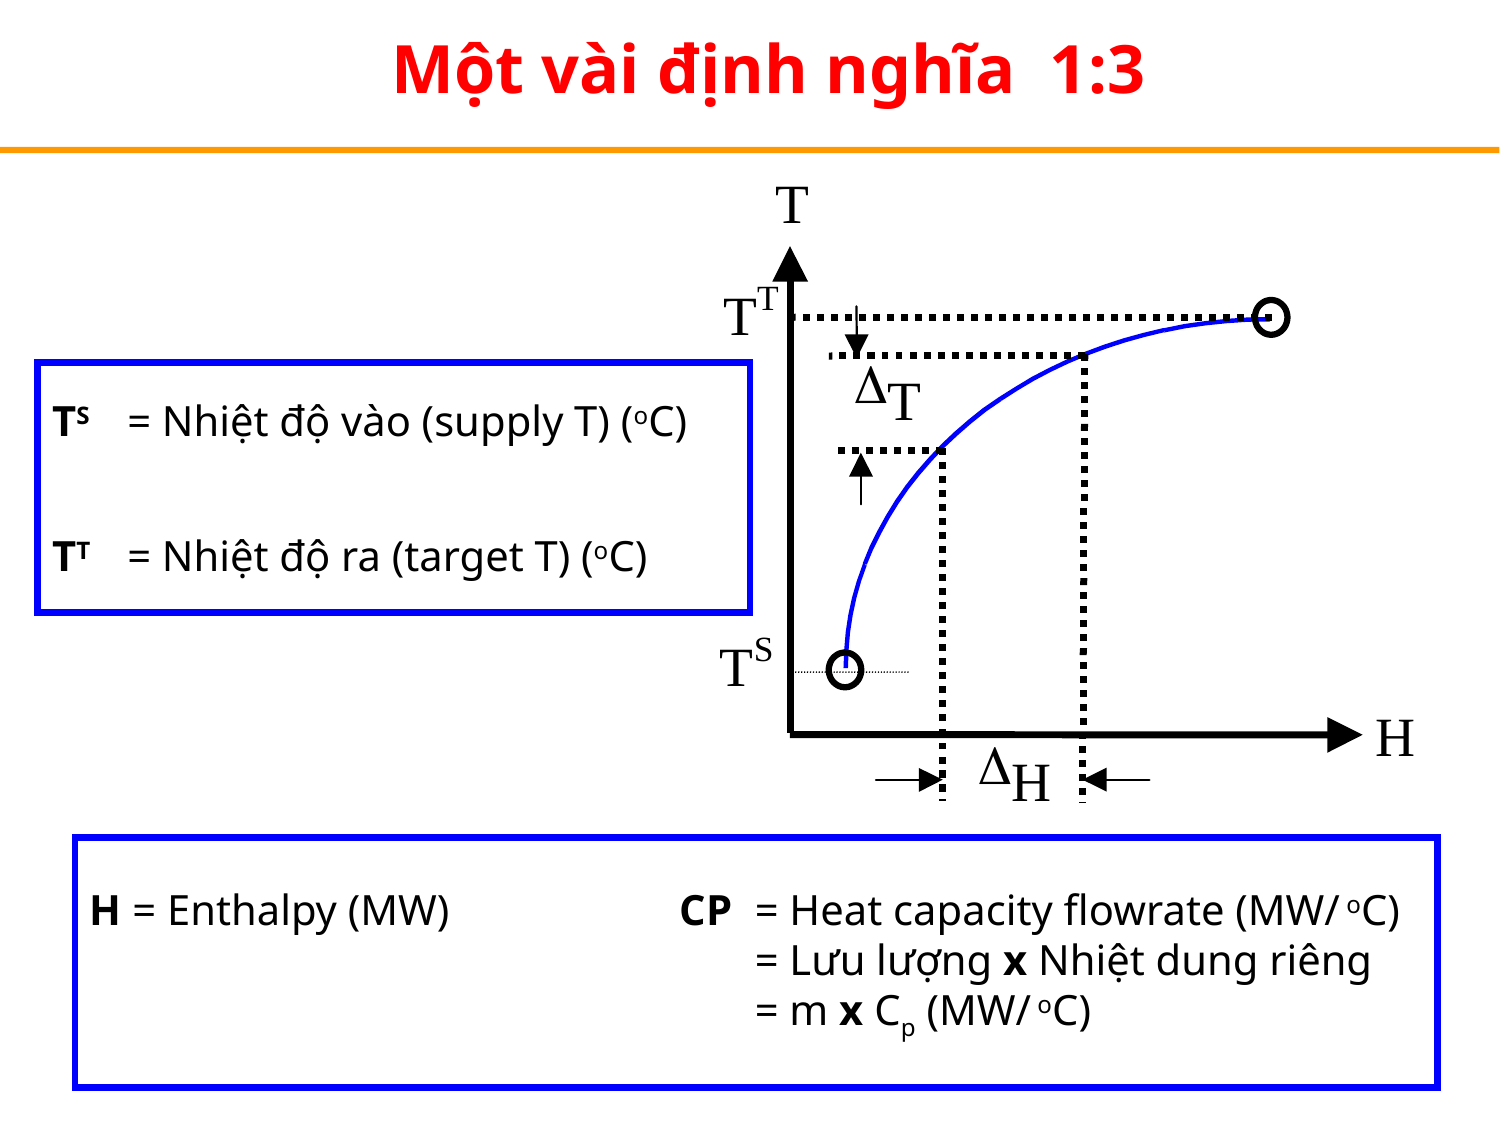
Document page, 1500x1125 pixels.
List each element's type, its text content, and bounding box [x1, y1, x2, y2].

text_box H = Enthalpy (MW) CP = Heat capacity flowrate (MW/ oC) = Lưu lượng x Nhiệt dung riêng = m x Cp (MW/ oC) [74, 837, 1438, 1088]
text_box TS = Nhiệt độ vào (supply T) (oC) TT = Nhiệt độ ra (target T) (oC) [37, 362, 707, 613]
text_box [712, 168, 1426, 826]
text_box Một vài định nghĩa 1:3 [212, 19, 1325, 115]
